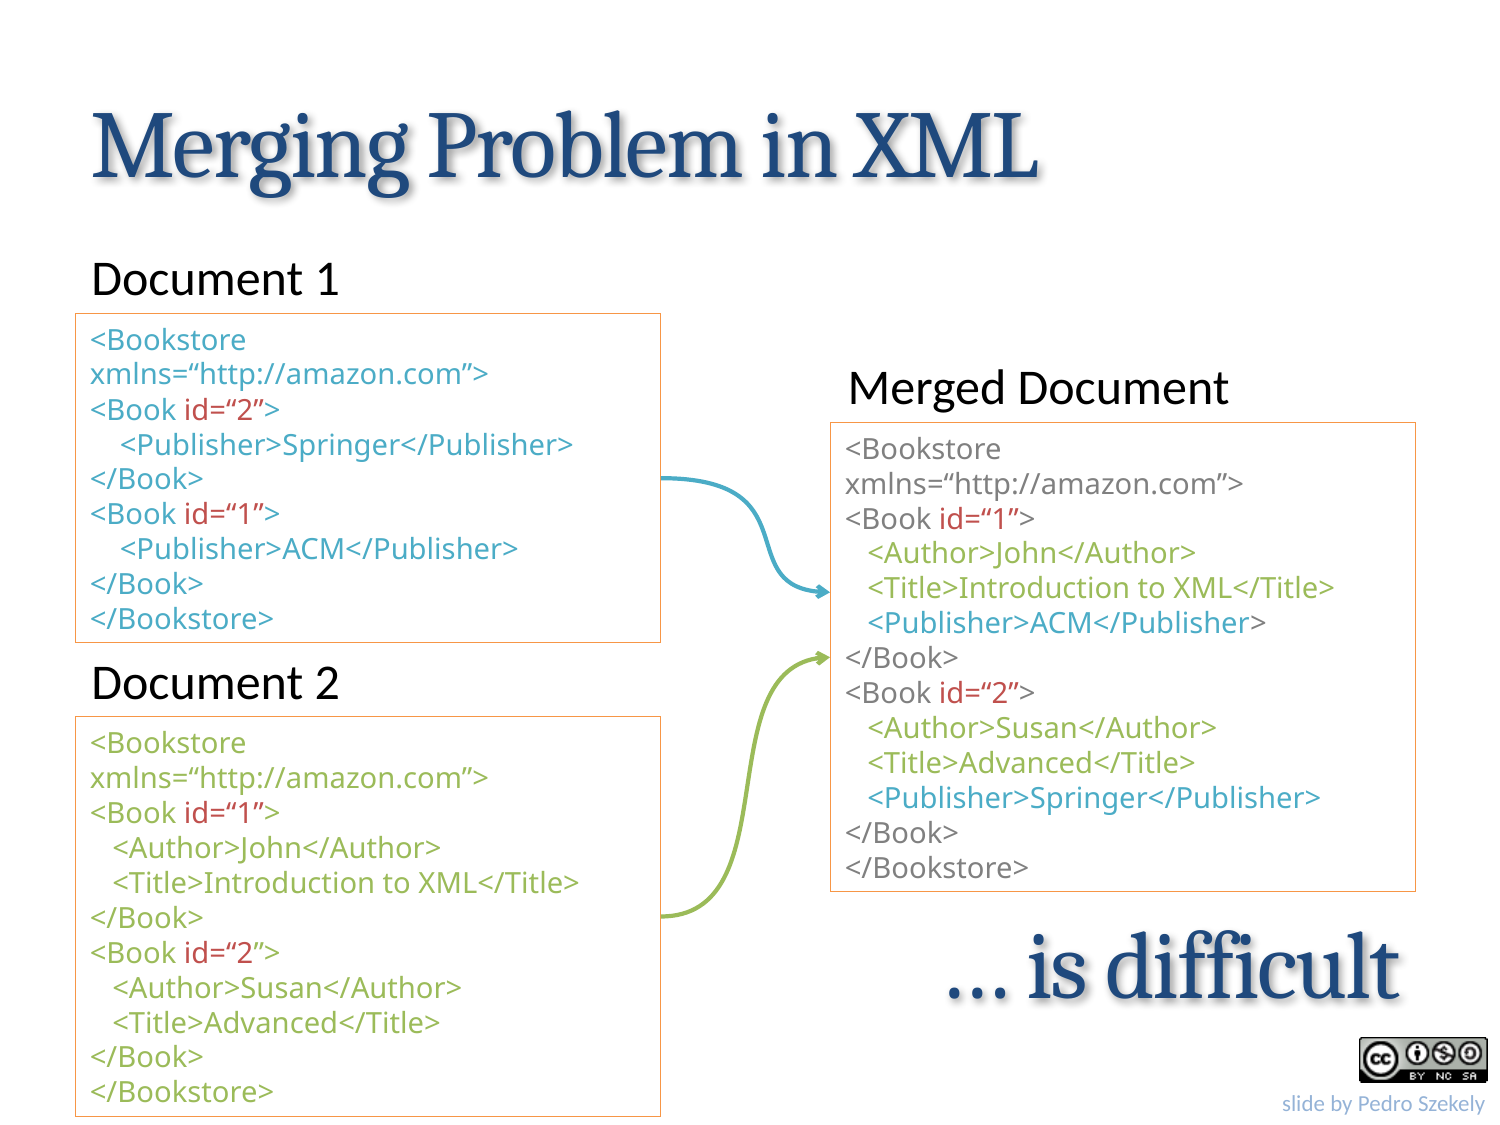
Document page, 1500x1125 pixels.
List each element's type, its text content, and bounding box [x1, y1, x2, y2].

text_box <Bookstore xmlns=“http://amazon.com”> <Book id=“2”> <Publisher>Springer</Publisher> </Book> <Book id=“1”> <Publisher>ACM</Publisher> </Book> </Bookstore> [75, 313, 661, 643]
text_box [660, 461, 831, 593]
text_box <Bookstore xmlns=“http://amazon.com”> <Book id=“1”> <Author>John</Author> <Title>Introduction to XML</Title> </Book> <Book id=“2”> <Author>Susan</Author> <Title>Advanced</Title> </Book> </Bookstore> [75, 716, 661, 1117]
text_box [660, 641, 831, 902]
text_box Document 1 [76, 237, 355, 313]
text_box … is difficult [800, 866, 1416, 1054]
text_box Document 2 [76, 642, 355, 717]
text_box <Bookstore xmlns=“http://amazon.com”> <Book id=“1”> <Author>John</Author> <Title>Introduction to XML</Title> <Publisher>ACM</Publisher> </Book> <Book id=“2”> <Author>Susan</Author> <Title>Advanced</Title> <Publisher>Springer</Publisher> </Book> </Bookstore> [830, 422, 1416, 864]
text_box Merged Document [832, 347, 1245, 422]
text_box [1262, 1019, 1500, 1125]
title Merging Problem in XML [75, 45, 1434, 233]
